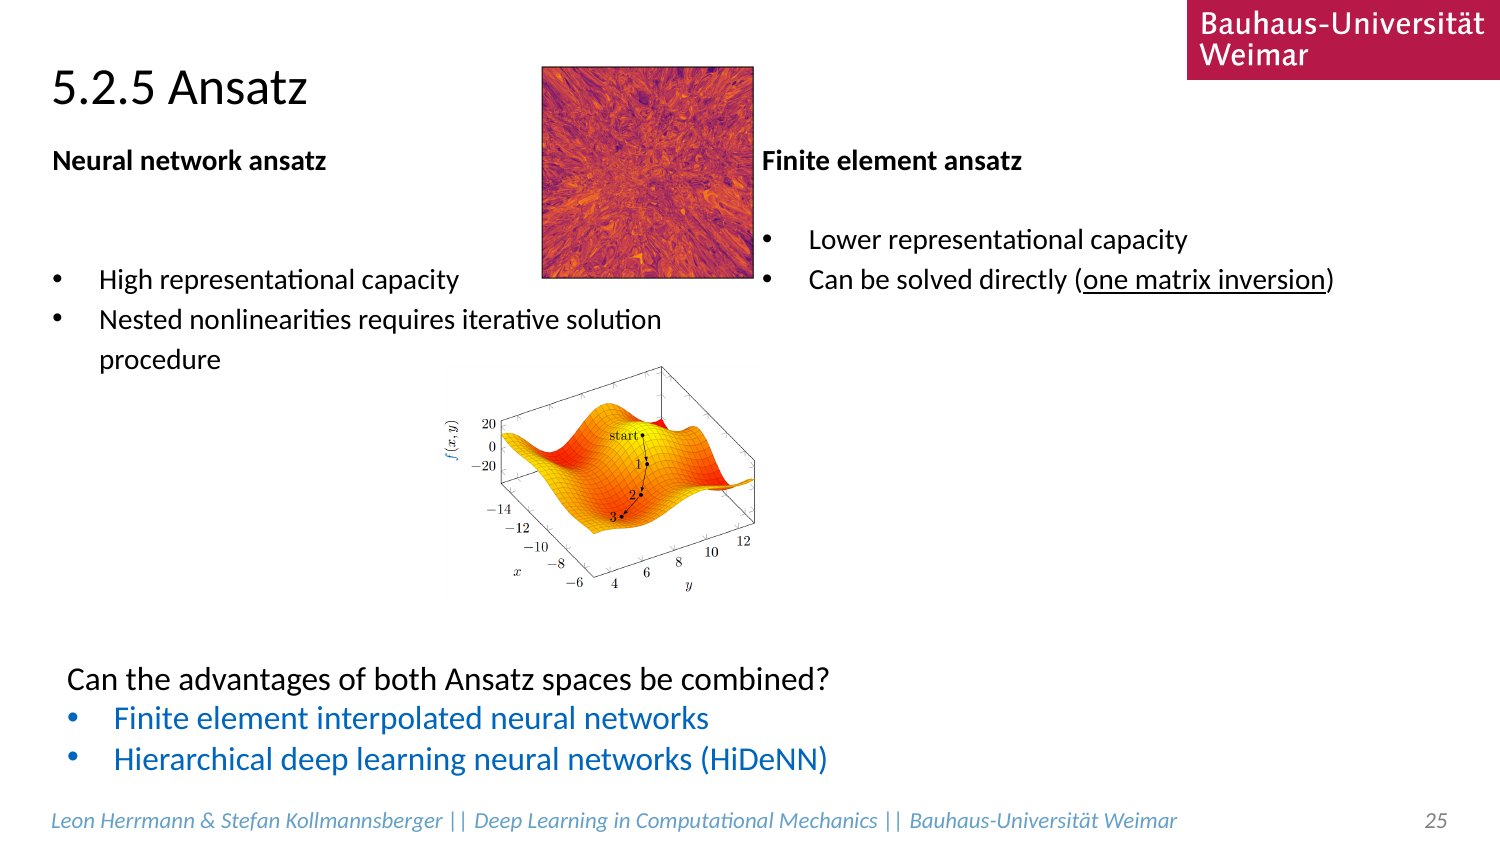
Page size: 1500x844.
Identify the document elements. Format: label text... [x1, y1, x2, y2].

title 5.2.5 Ansatz [50, 48, 1189, 114]
slide_number 25 [1311, 796, 1448, 842]
picture [441, 364, 763, 601]
text_box Can the advantages of both Ansatz spaces be combined? Finite element interpolated neural networks Hierarchical deep learning neural networks (HiDeNN) [52, 569, 1449, 787]
picture [529, 57, 762, 288]
picture [1187, 0, 1500, 80]
footer Leon Herrmann & Stefan Kollmannsberger || Deep Learning in Computational Mechanics || Bauhaus-Universität Weimar [51, 796, 1311, 842]
